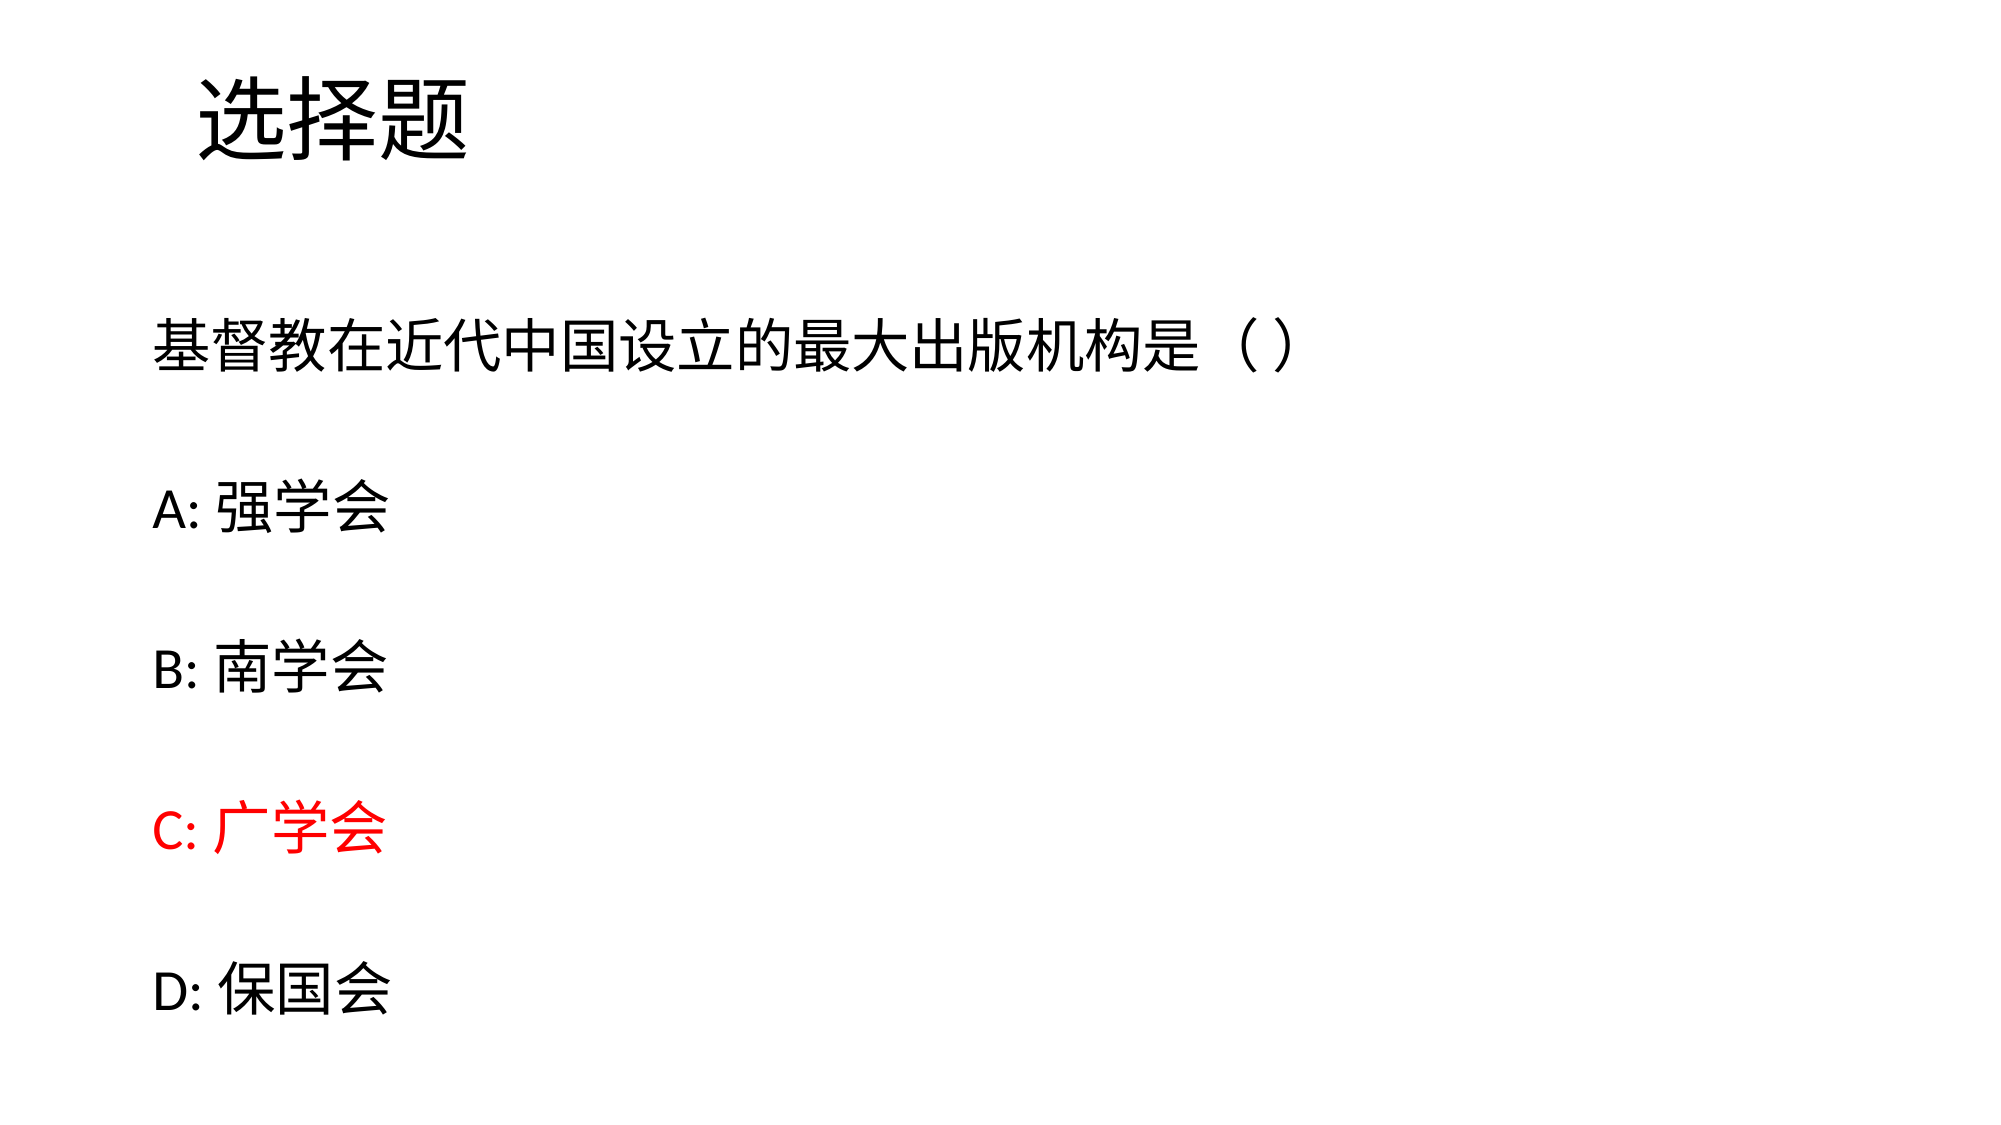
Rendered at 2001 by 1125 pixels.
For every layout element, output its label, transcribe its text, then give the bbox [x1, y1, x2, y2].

list 基督教在近代中国设立的最大出版机构是（ ） A:强学会 B:南学会 C:广学会 D:保国会 [137, 232, 2000, 1079]
title 选择题 [137, 14, 1863, 232]
